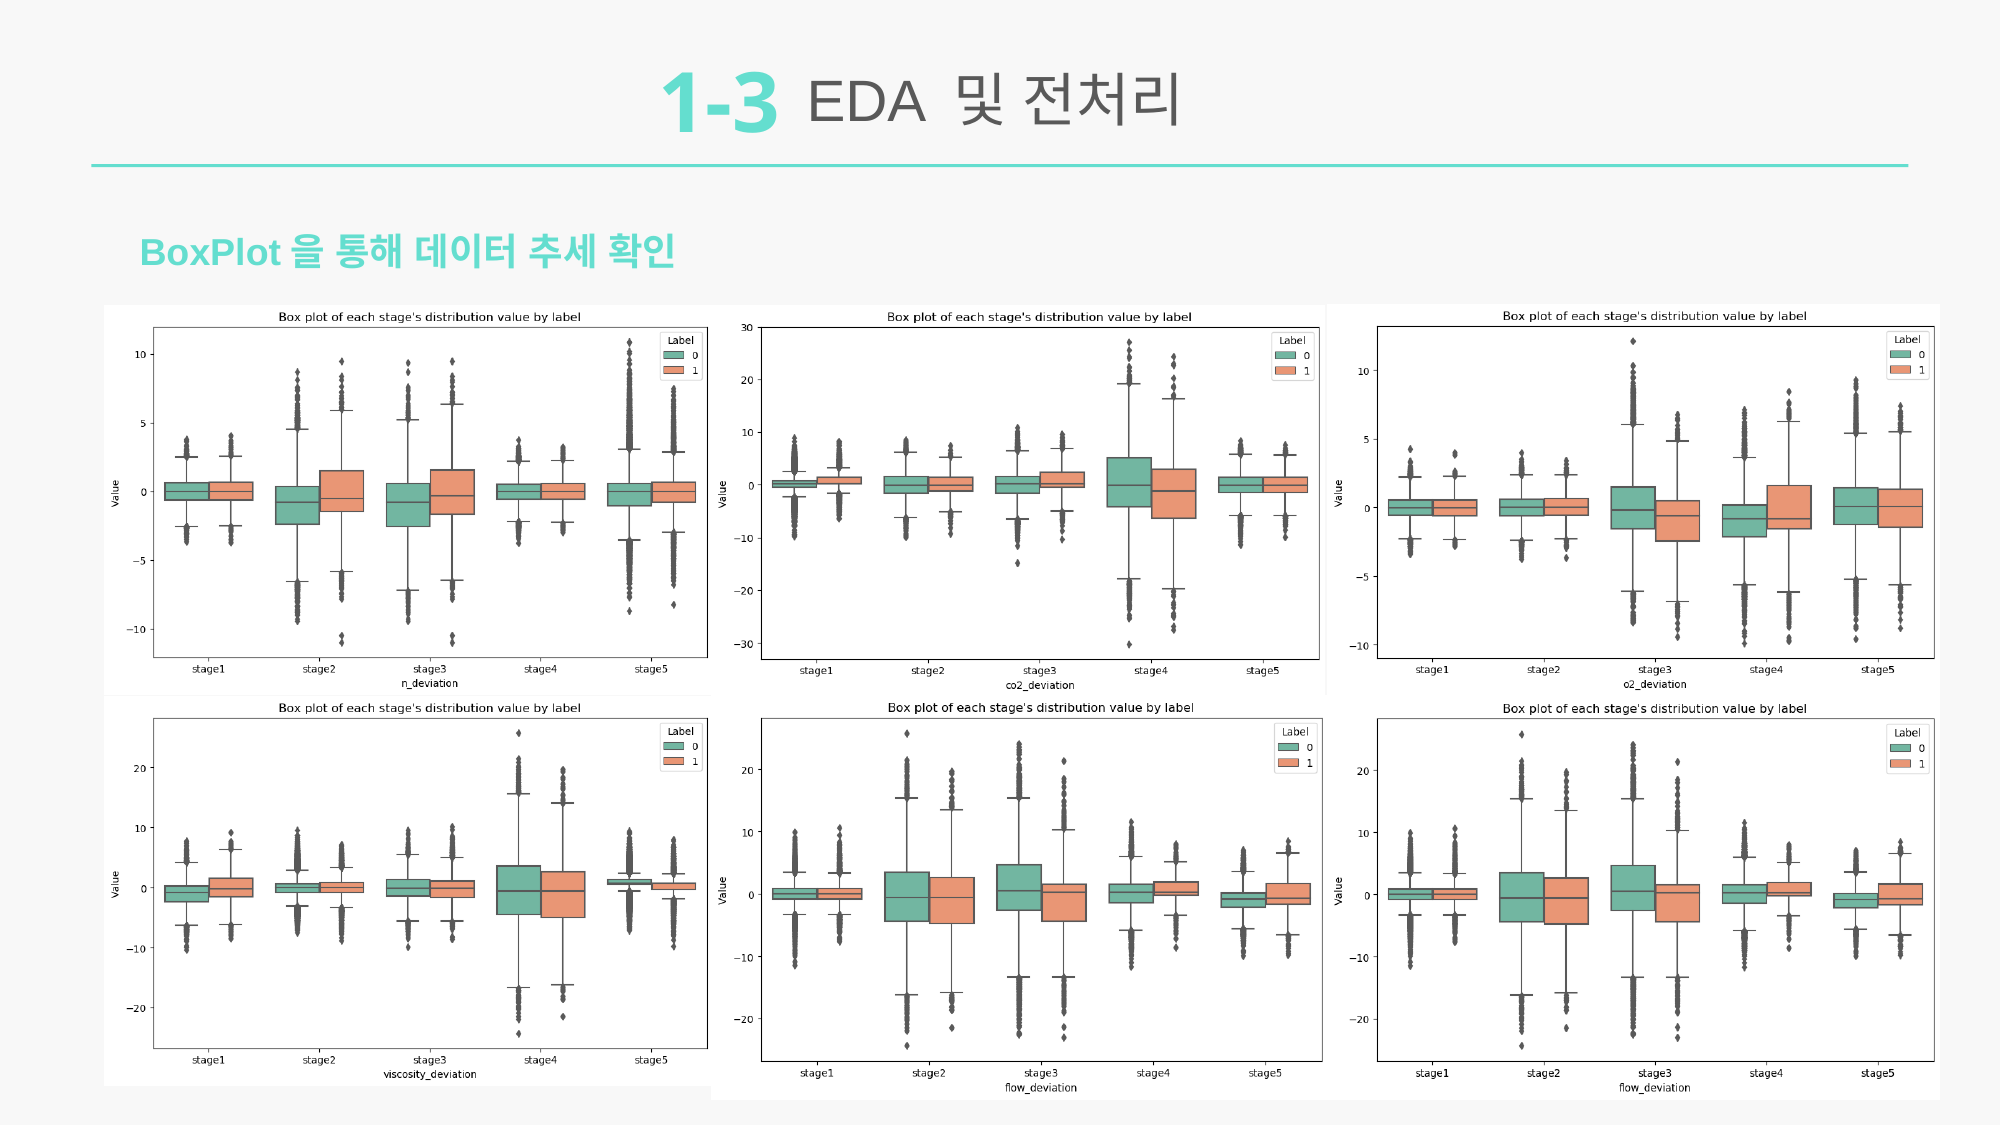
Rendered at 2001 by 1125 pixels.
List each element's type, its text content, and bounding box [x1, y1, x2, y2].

picture [104, 304, 1940, 1100]
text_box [632, 41, 1458, 158]
text_box [90, 163, 1909, 168]
text_box BoxPlot을 통해 데이터 추세 확인 [124, 220, 1699, 281]
